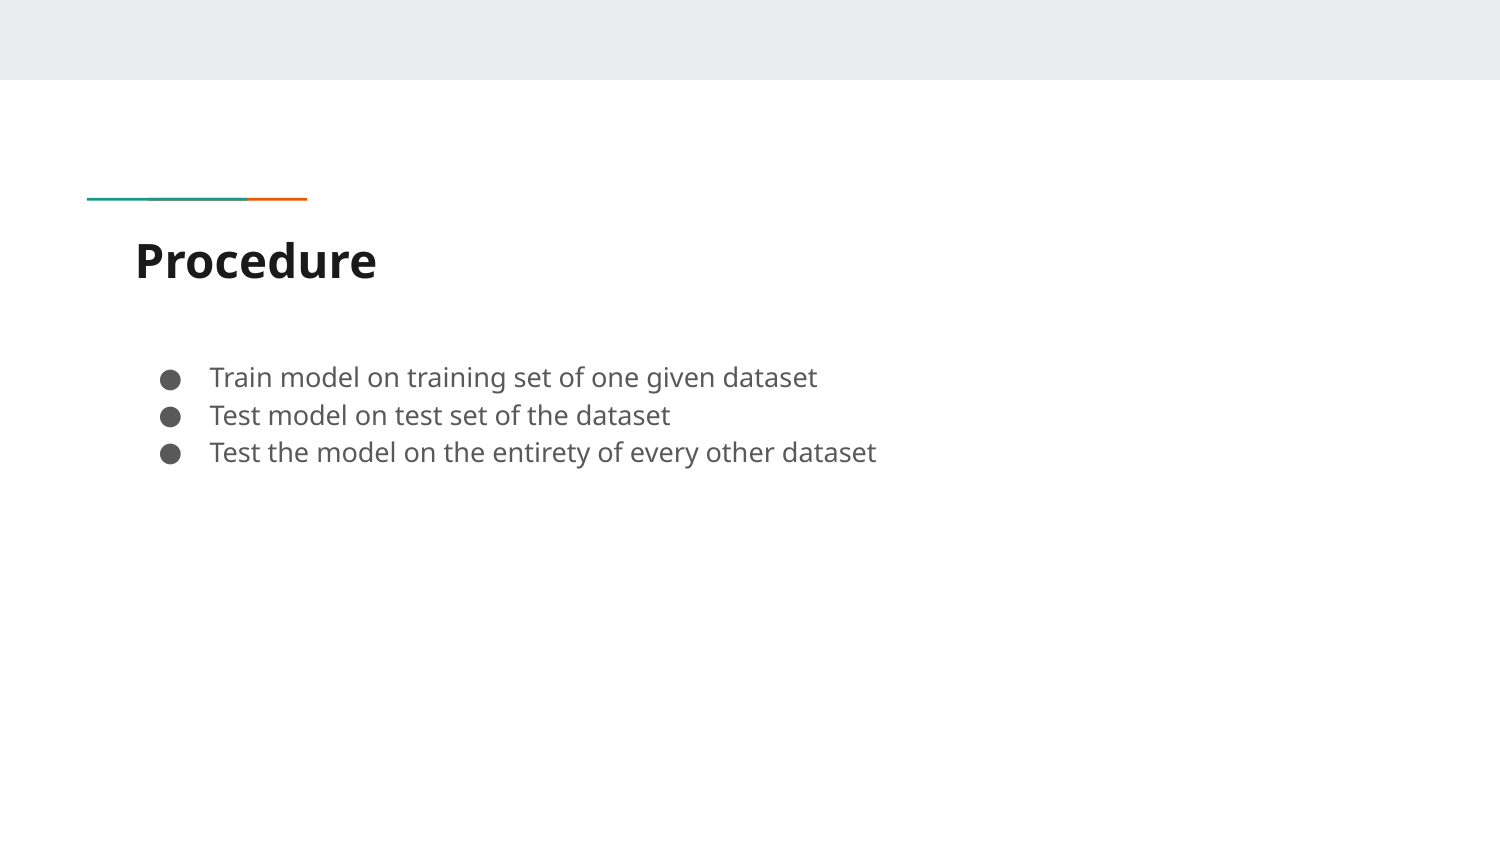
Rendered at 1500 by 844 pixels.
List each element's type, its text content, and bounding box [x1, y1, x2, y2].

title Procedure [119, 216, 1381, 305]
list Train model on training set of one given dataset Test model on test set of the dataset Test the model on the entirety of every other dataset [119, 341, 1381, 712]
